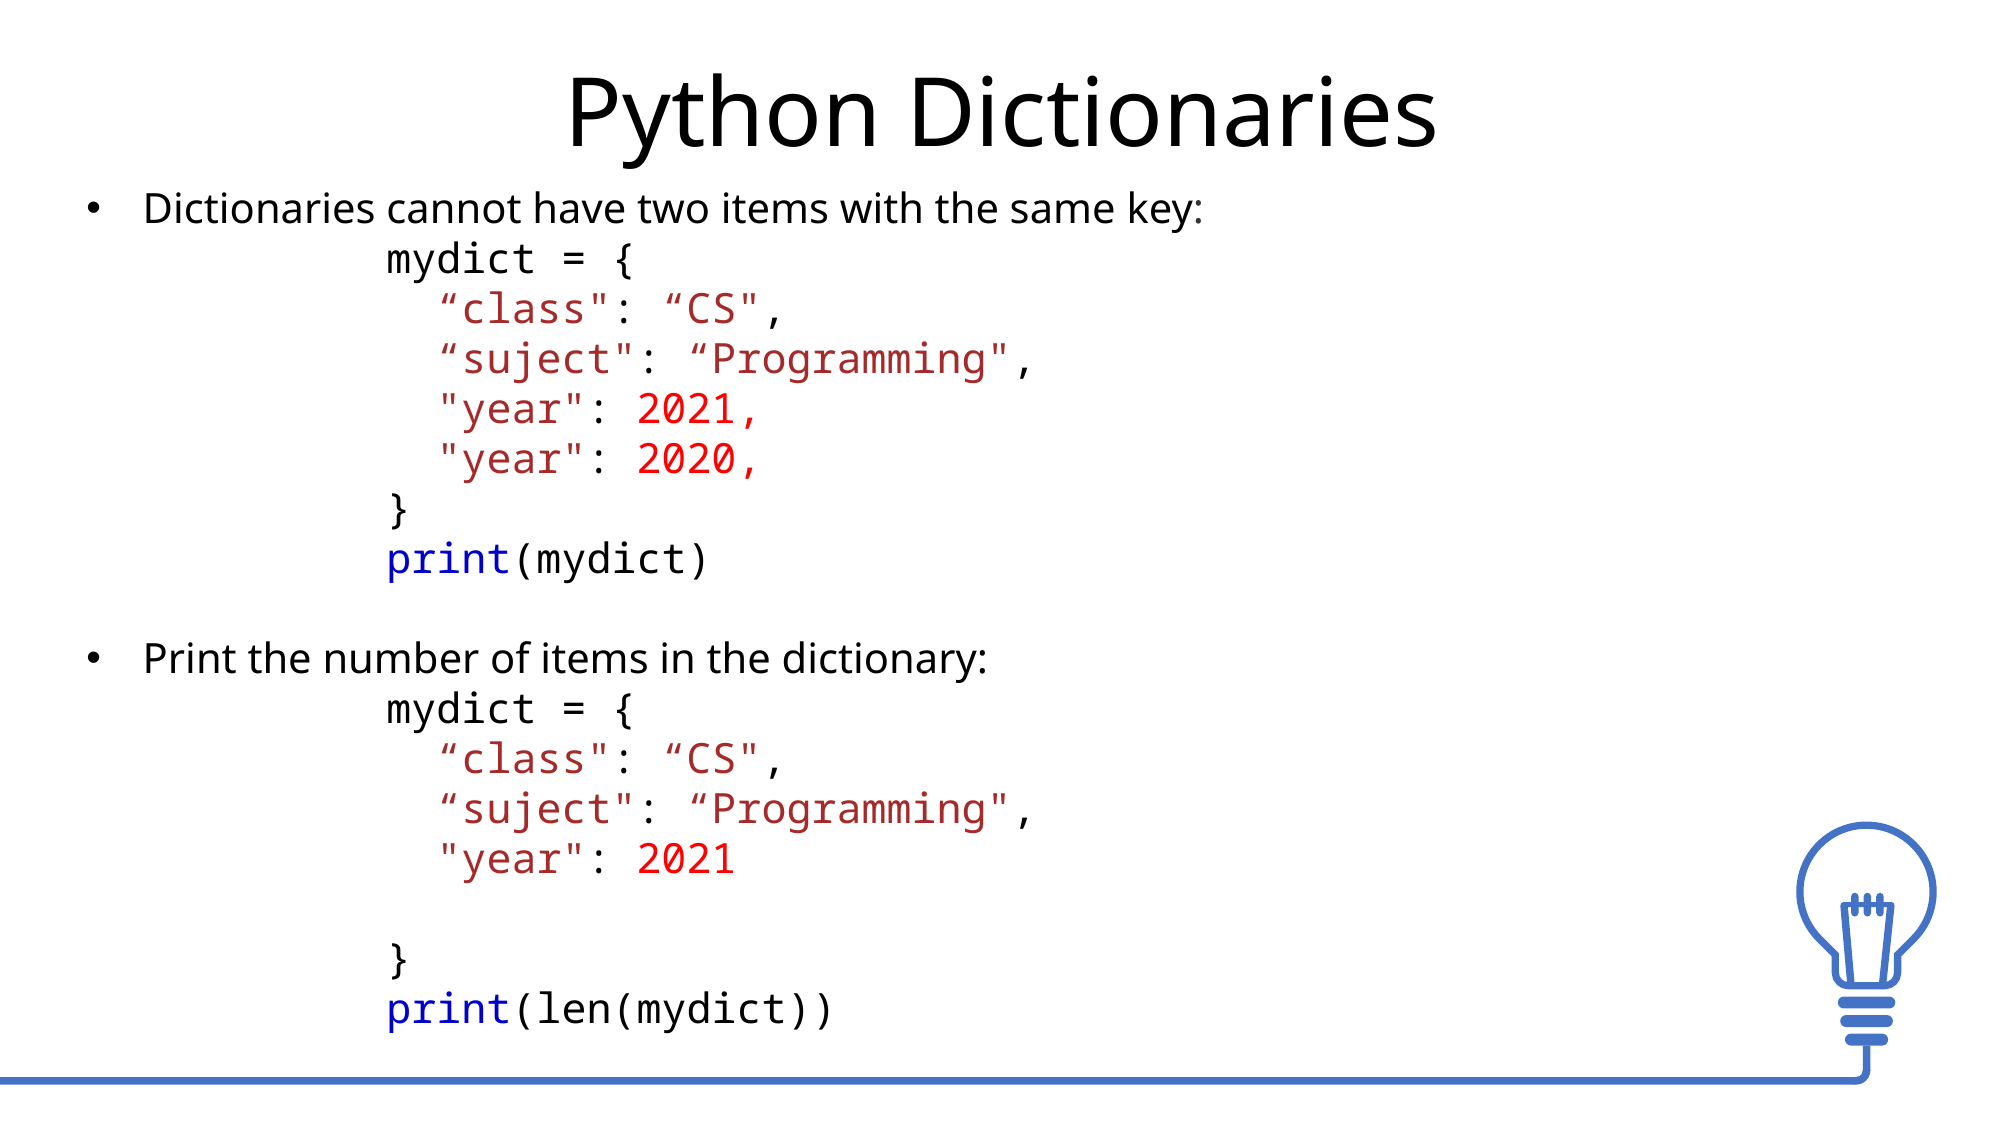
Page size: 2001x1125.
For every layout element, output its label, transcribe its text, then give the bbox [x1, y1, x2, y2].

list Python Dictionaries [53, 55, 1952, 175]
text_box Dictionaries cannot have two items with the same key: mydict = { “class": “CS", “suject": “Programming", "year": 2021, "year": 2020, } print(mydict) Print the number of items in the dictionary: mydict = { “class": “CS", “suject": “Programming", "year": 2021 } print(len(mydict)) [71, 174, 1760, 1090]
